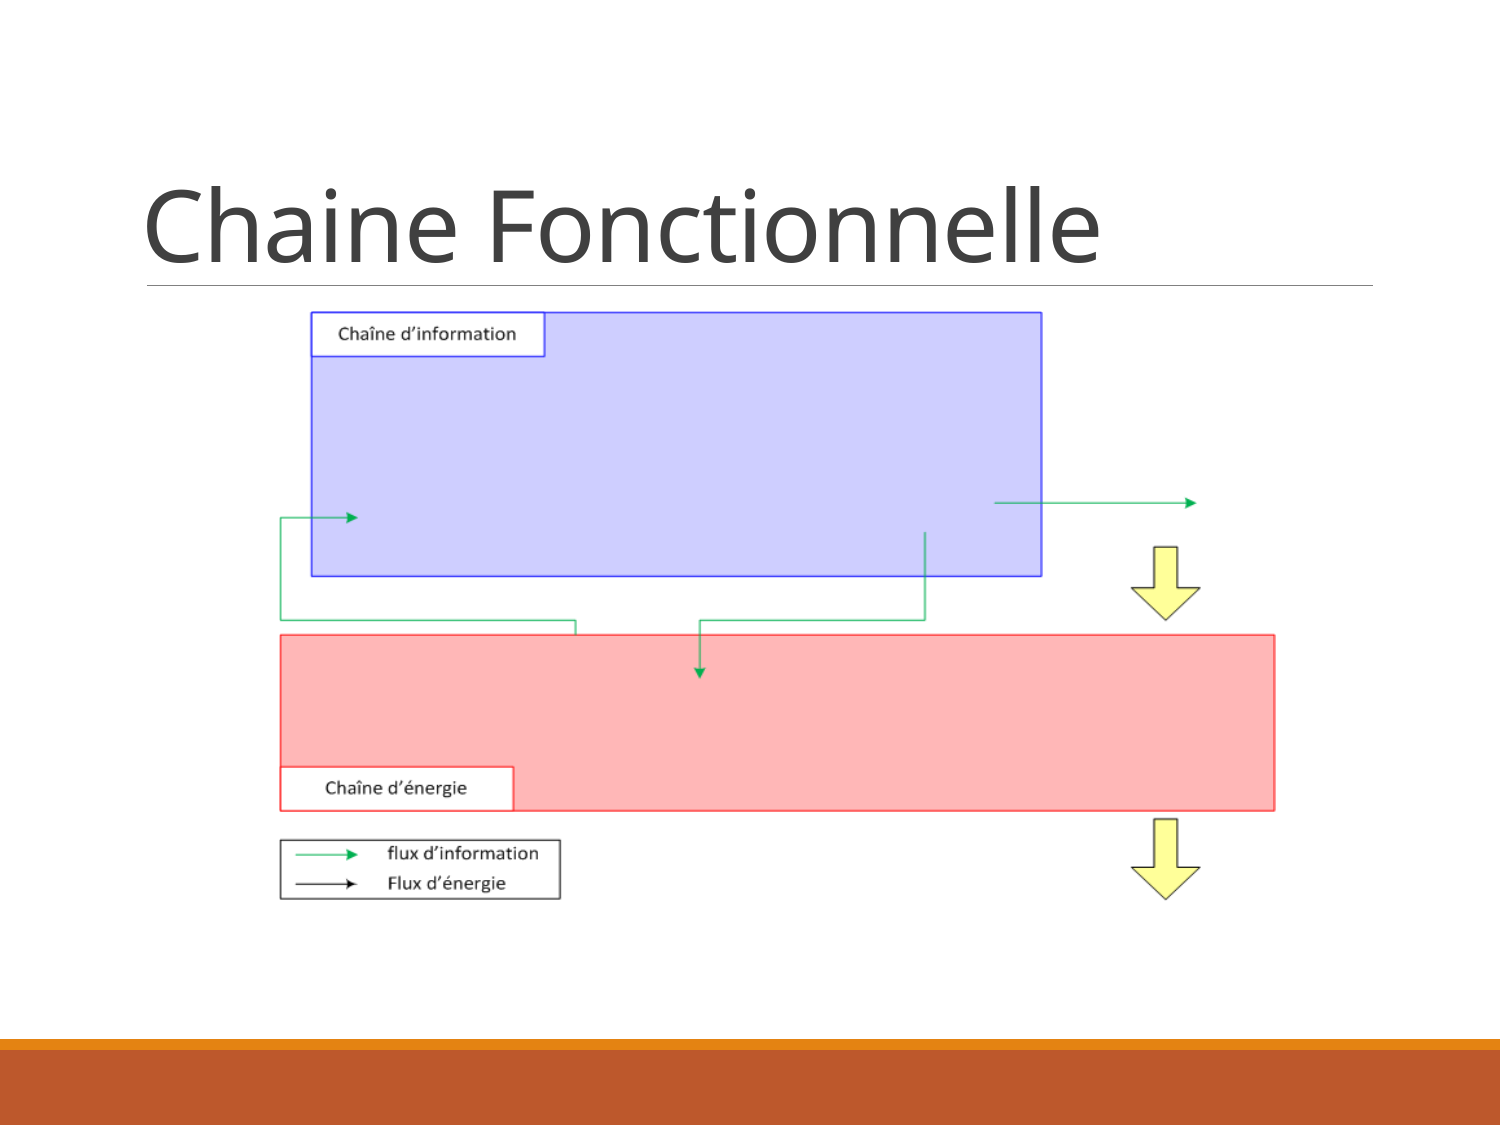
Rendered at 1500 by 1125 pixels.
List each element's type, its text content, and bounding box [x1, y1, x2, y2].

picture [279, 310, 1277, 901]
title Chaine Fonctionnelle [126, 111, 1364, 291]
